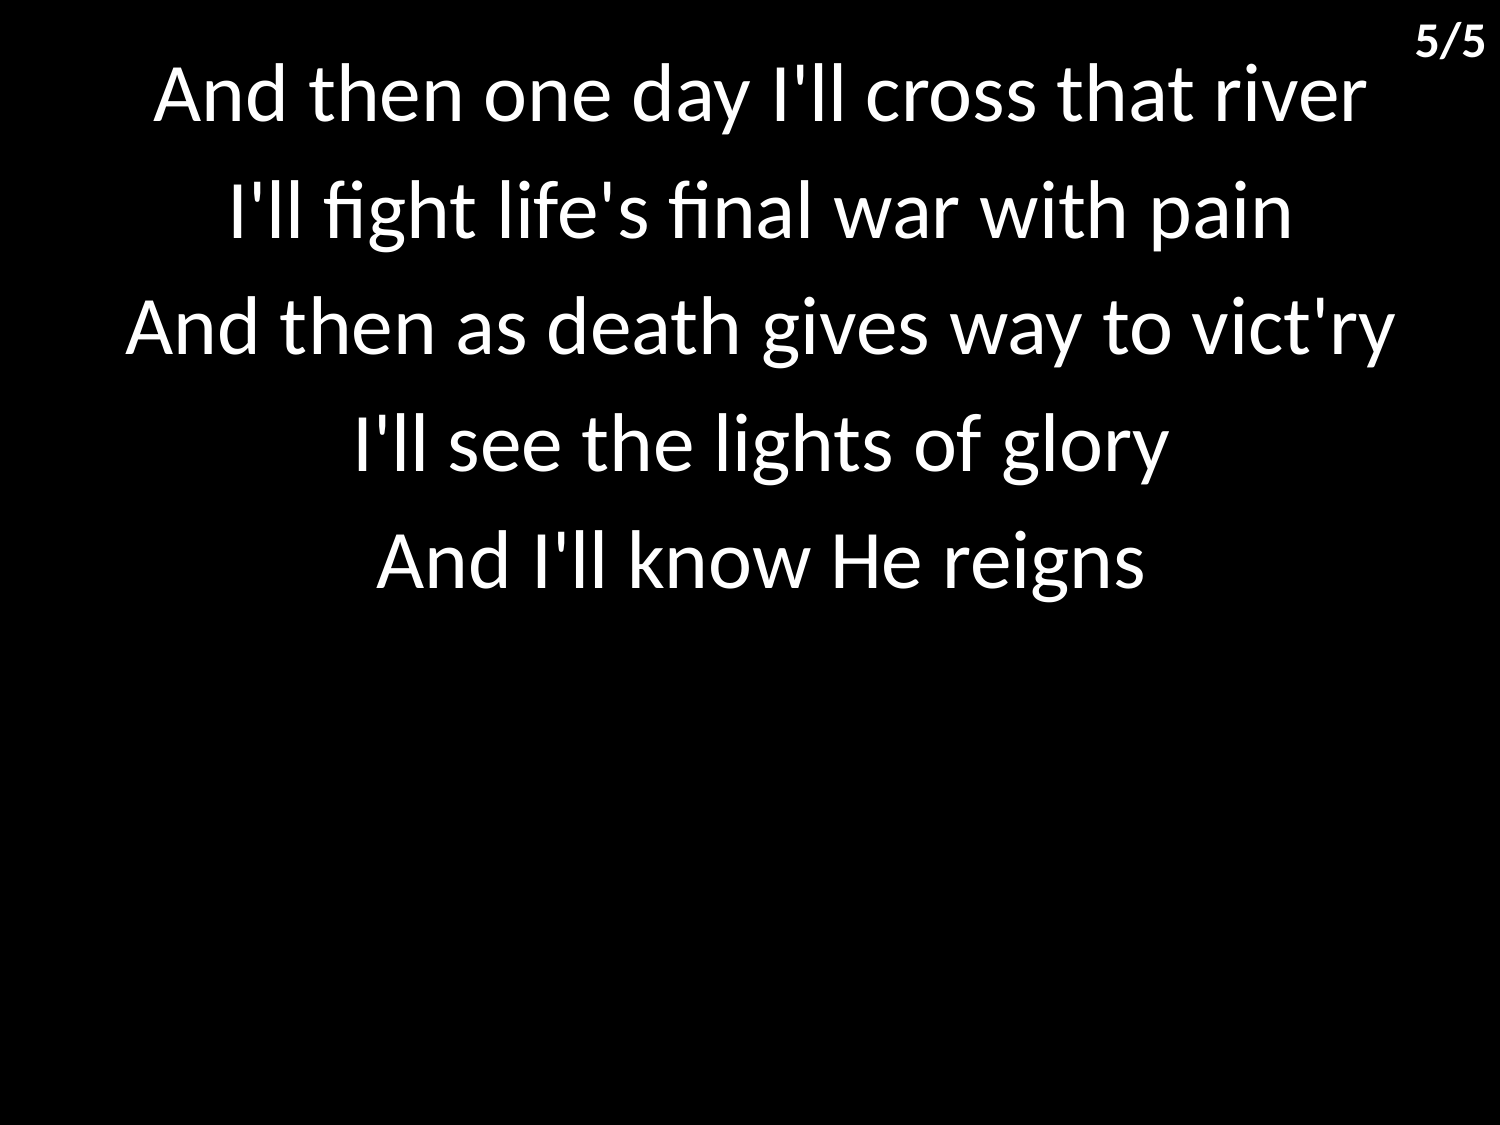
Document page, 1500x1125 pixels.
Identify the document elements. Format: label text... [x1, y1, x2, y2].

text_box 5/5 [1399, 0, 1500, 75]
subtitle And then one day I'll cross that river I'll fight life's final war with pain And then as death gives way to vict'ry I'll see the lights of glory And I'll know He reigns [53, 30, 1471, 1094]
